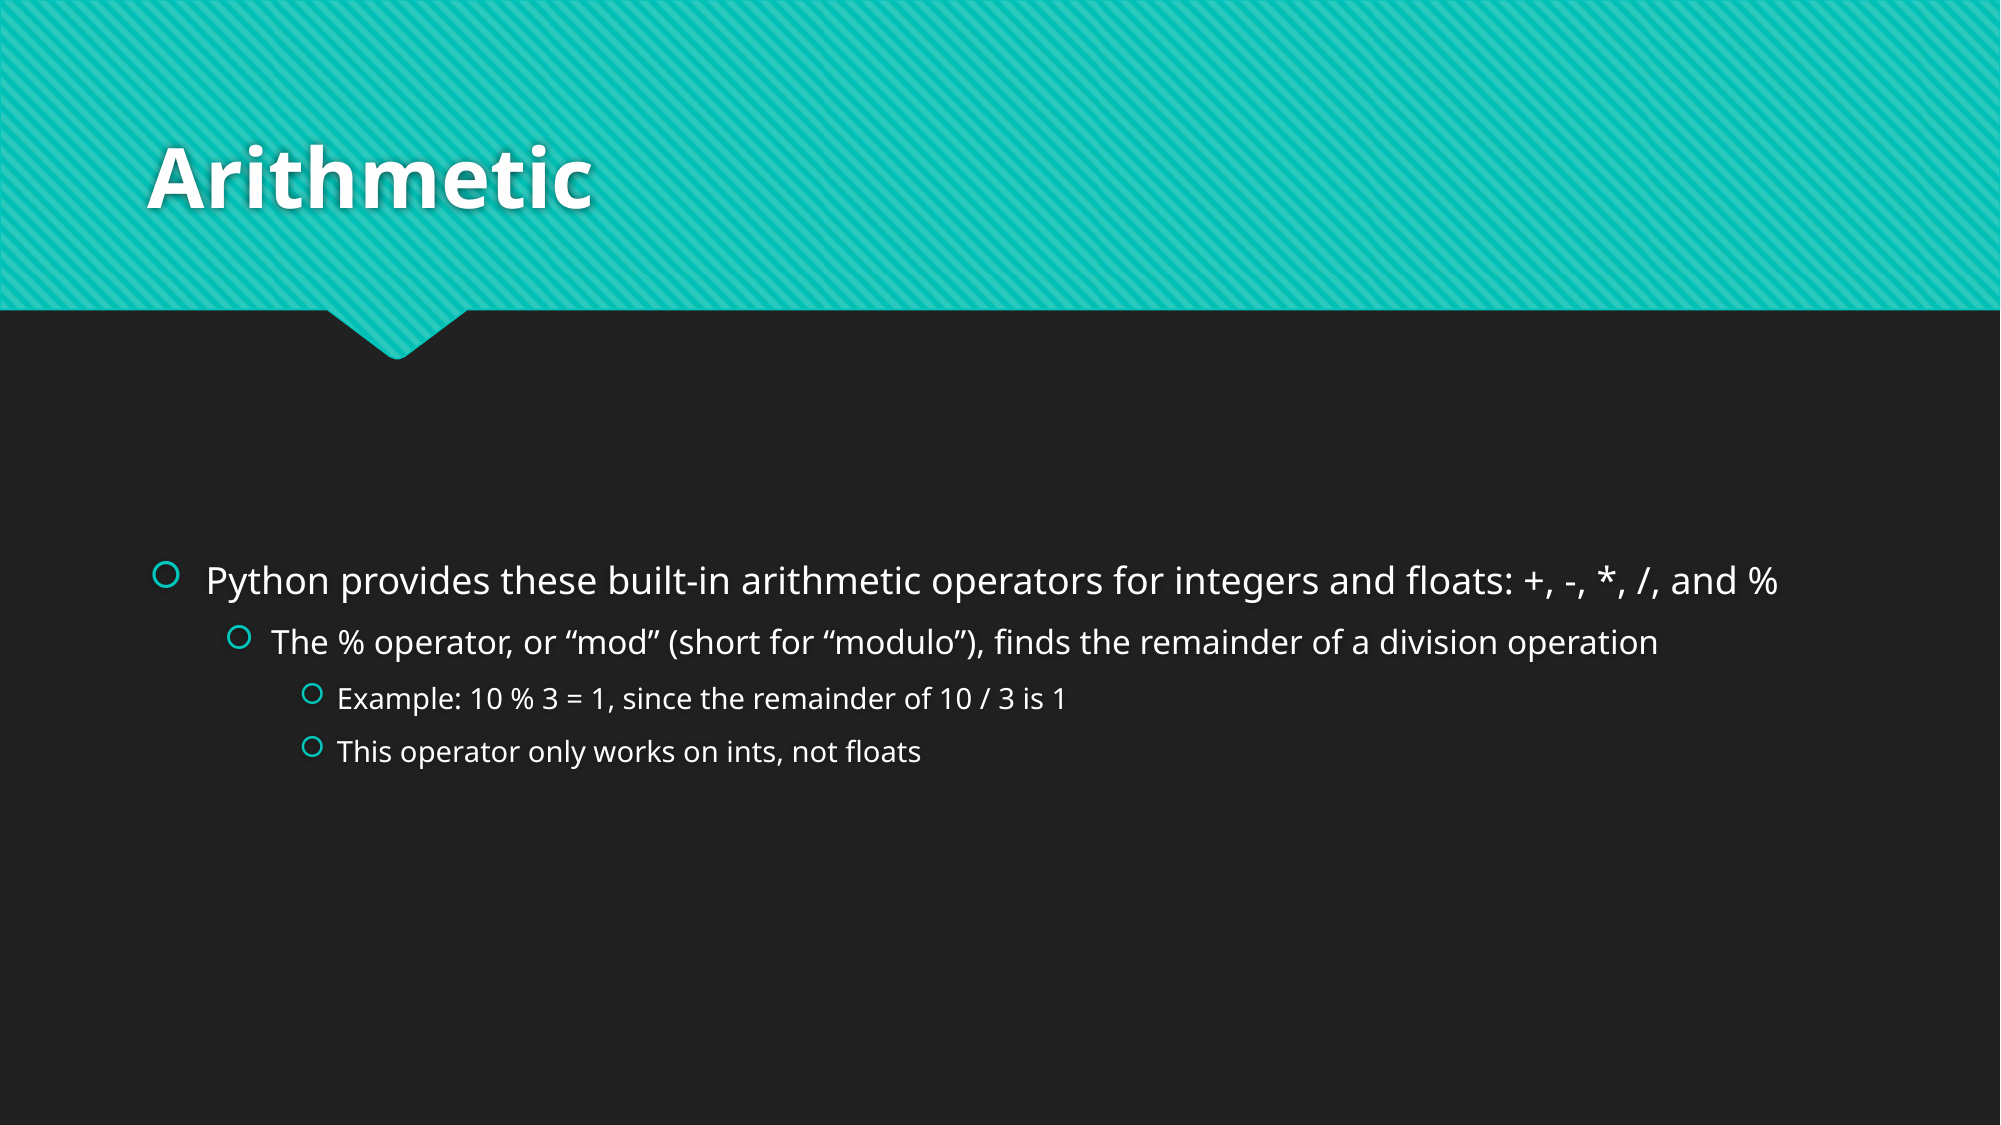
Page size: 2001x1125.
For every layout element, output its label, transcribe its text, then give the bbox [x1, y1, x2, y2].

title Arithmetic [132, 73, 1868, 233]
list Python provides these built-in arithmetic operators for integers and floats: +, -, *, /, and % The % operator, or “mod” (short for “modulo”), finds the remainder of a division operation Example: 10 % 3 = 1, since the remainder of 10 / 3 is 1 This operator only works on ints, not floats [134, 364, 1866, 962]
